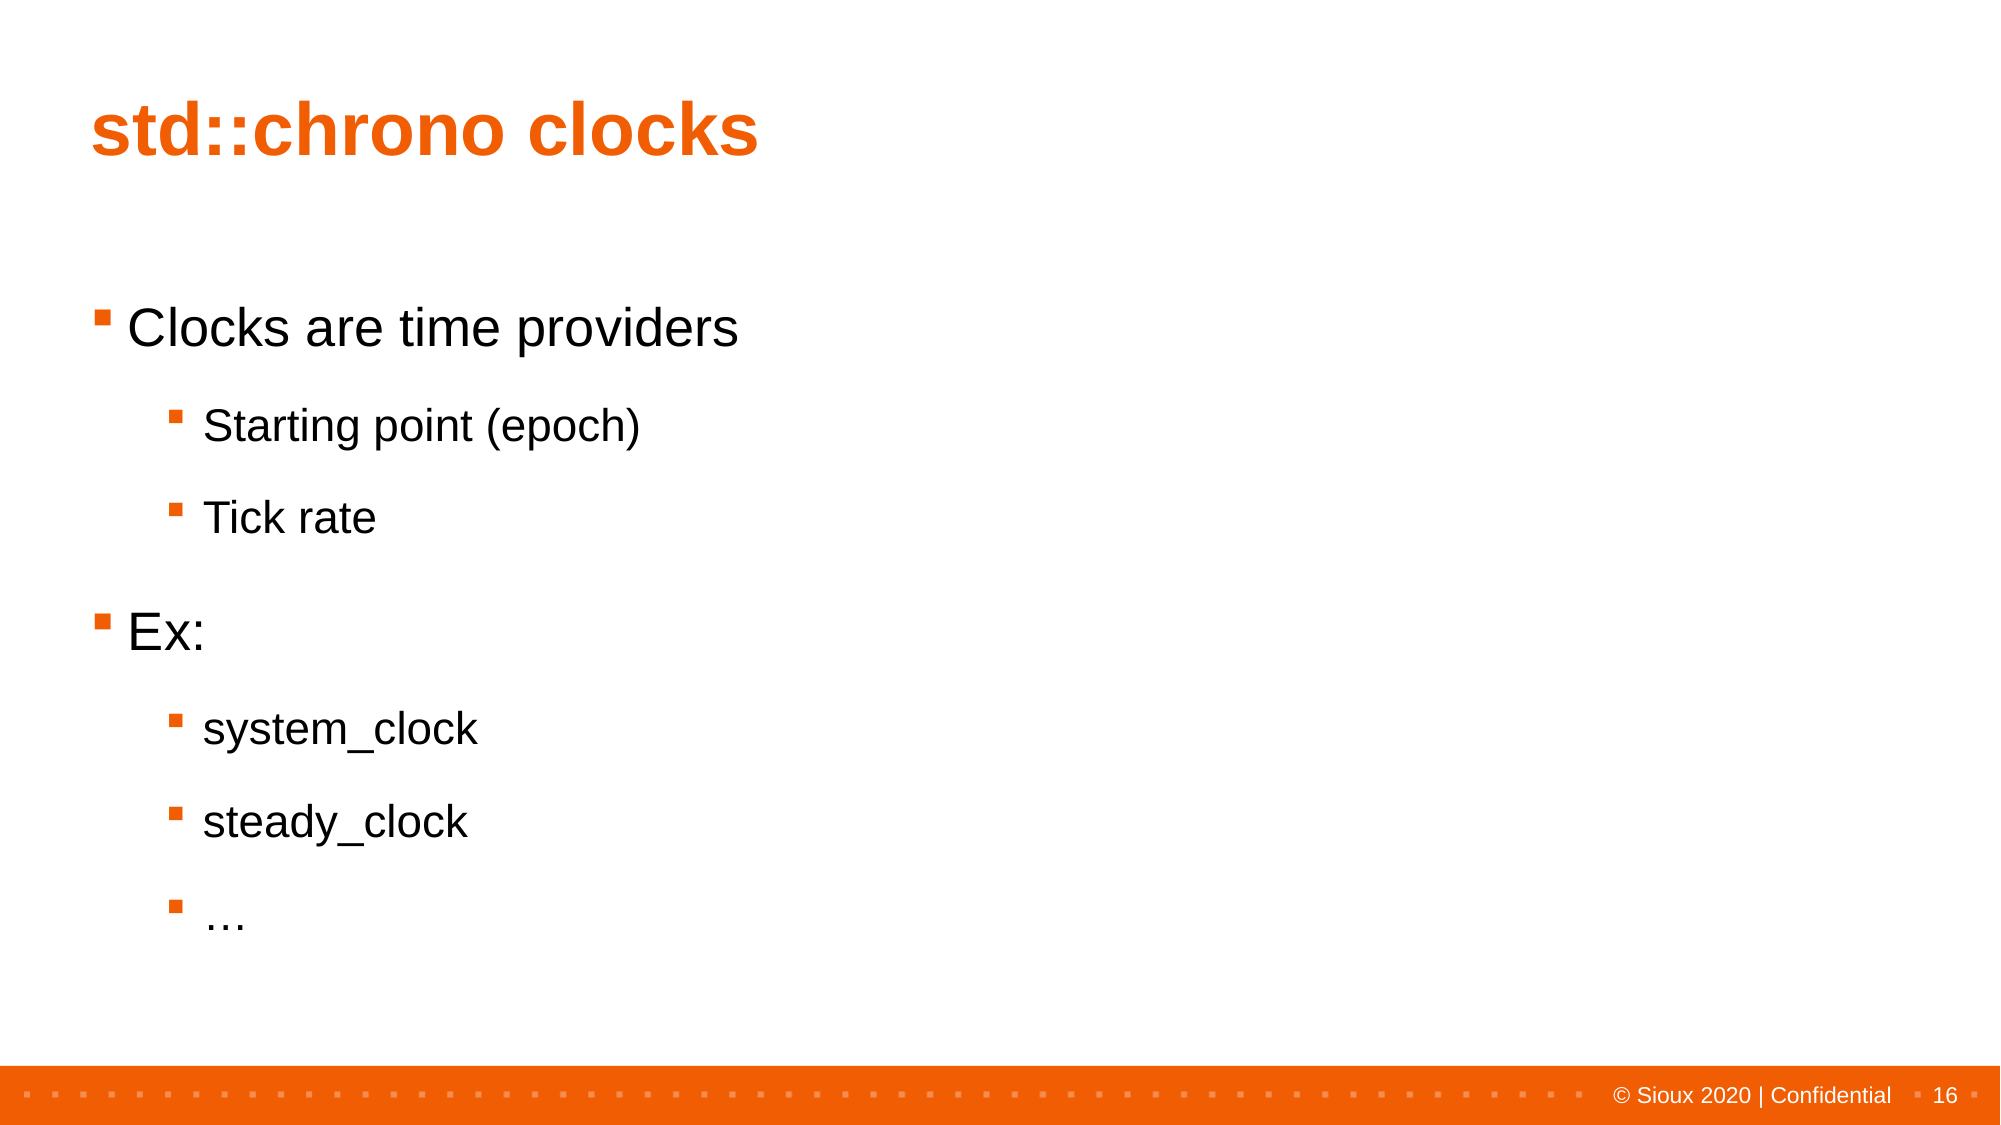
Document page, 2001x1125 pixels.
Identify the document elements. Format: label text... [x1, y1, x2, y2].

title std::chrono clocks [90, 90, 1910, 259]
list Clocks are time providers Starting point (epoch) Tick rate Ex: system_clock steady_clock … [90, 259, 1910, 998]
picture [0, 1065, 2001, 1125]
slide_number 16 [1922, 1080, 1969, 1110]
footer © Sioux 2020 | Confidential [1596, 1080, 1898, 1109]
